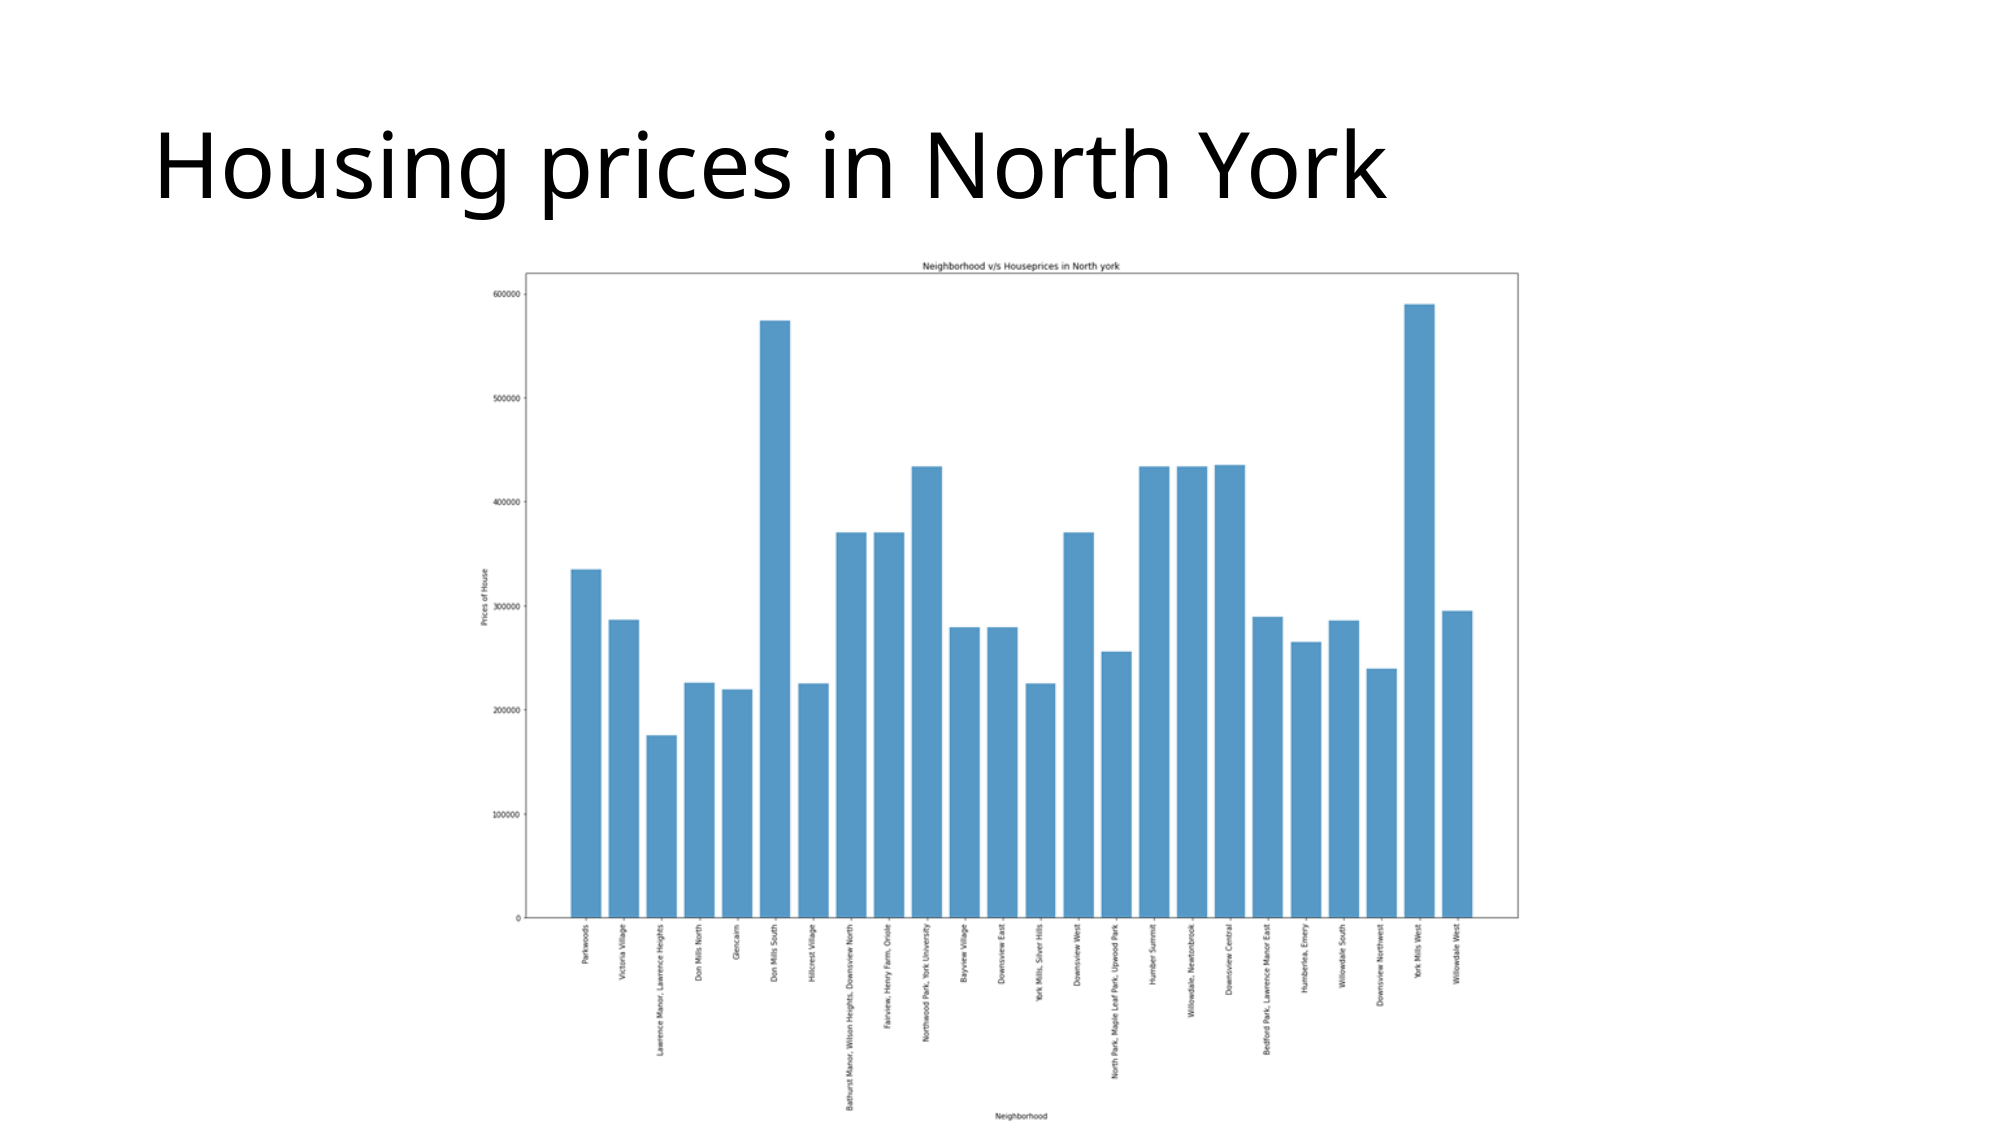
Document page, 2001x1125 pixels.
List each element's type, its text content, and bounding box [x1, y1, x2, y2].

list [477, 257, 1523, 1125]
title Housing prices in North York [137, 59, 1863, 278]
